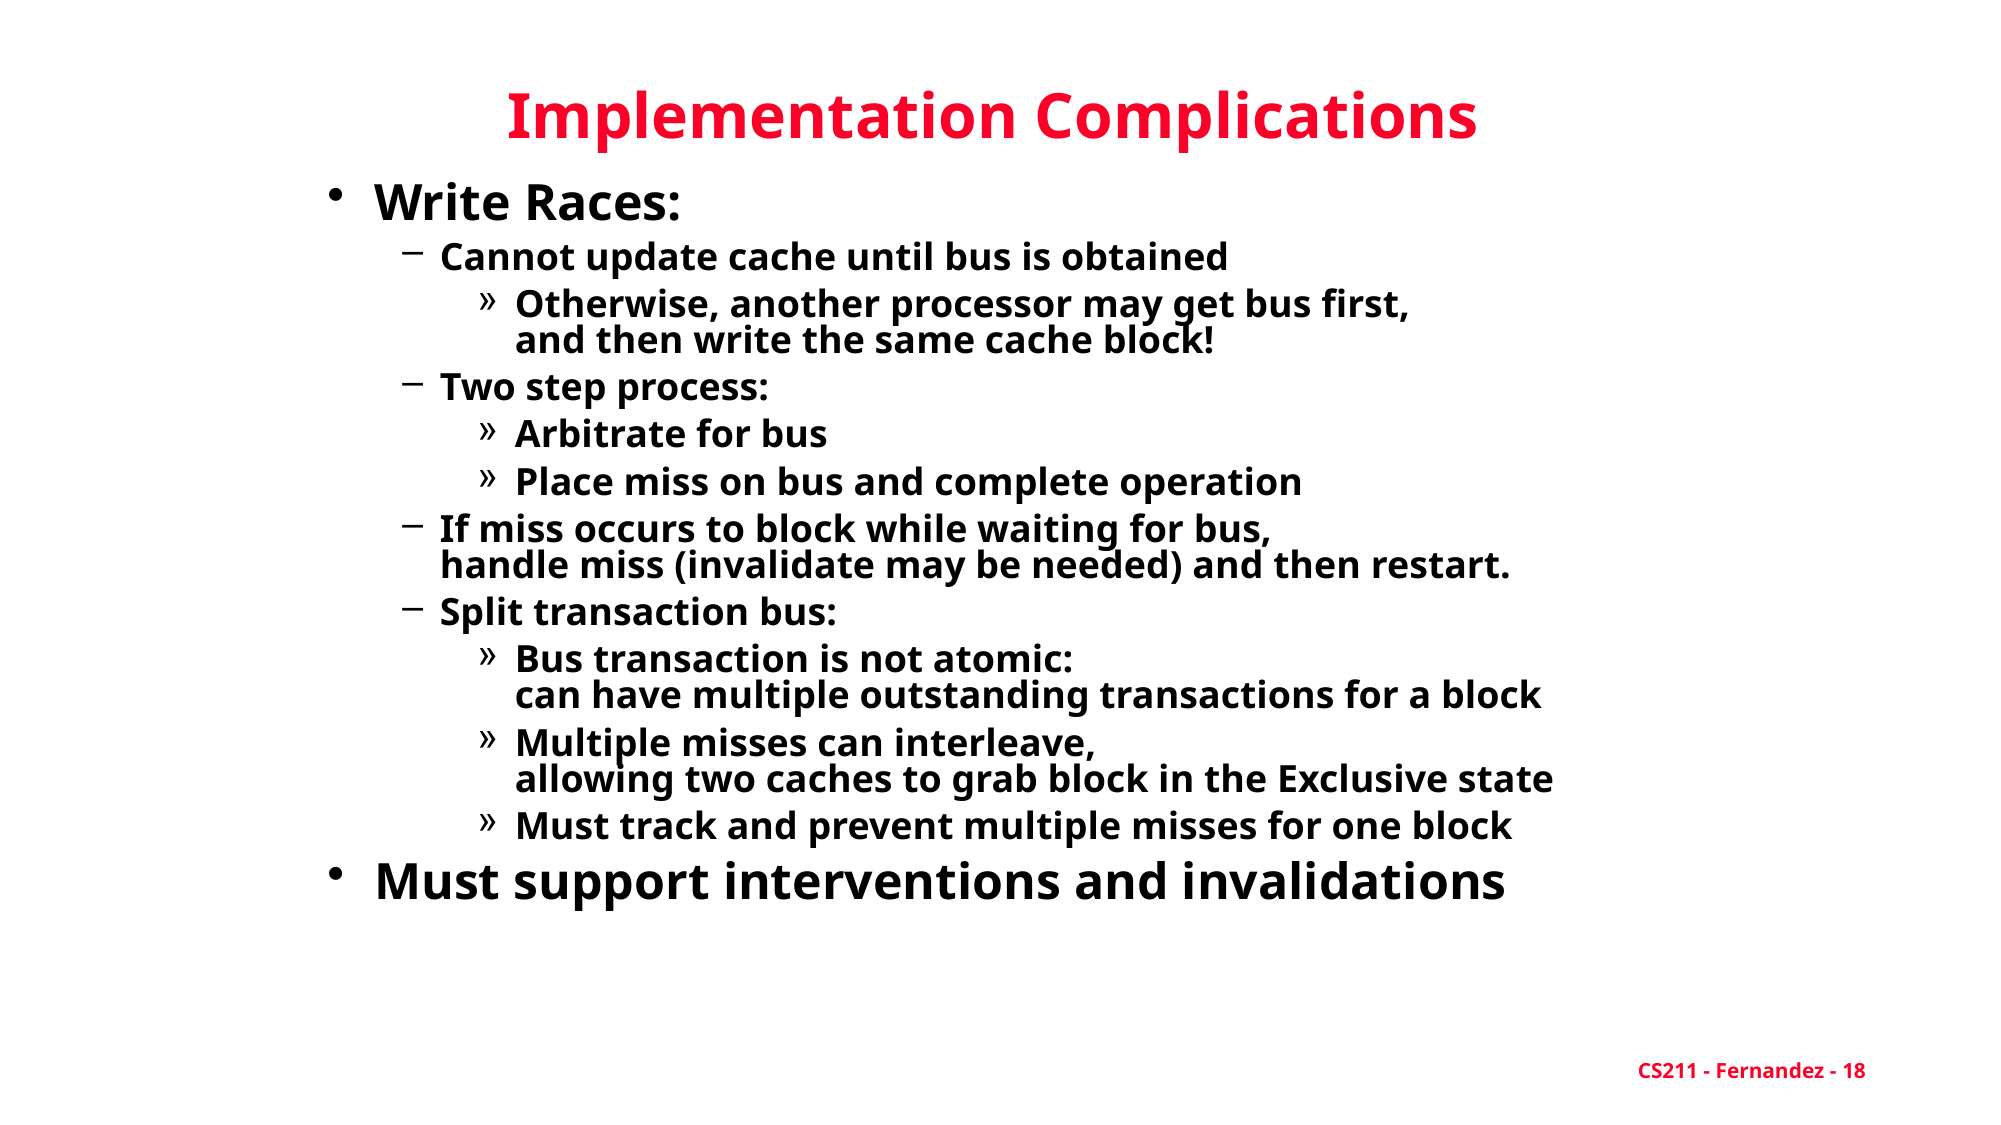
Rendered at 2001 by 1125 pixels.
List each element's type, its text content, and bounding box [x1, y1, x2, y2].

title Implementation Complications [406, 24, 1582, 174]
list Write Races: Cannot update cache until bus is obtained Otherwise, another processor may get bus first, and then write the same cache block! Two step process: Arbitrate for bus Place miss on bus and complete operation If miss occurs to block while waiting for bus, handle miss (invalidate may be needed) and then restart. Split transaction bus: Bus transaction is not atomic: can have multiple outstanding transactions for a block Multiple misses can interleave, allowing two caches to grab block in the Exclusive state Must track and prevent multiple misses for one block Must support interventions and invalidations [312, 174, 1710, 1025]
